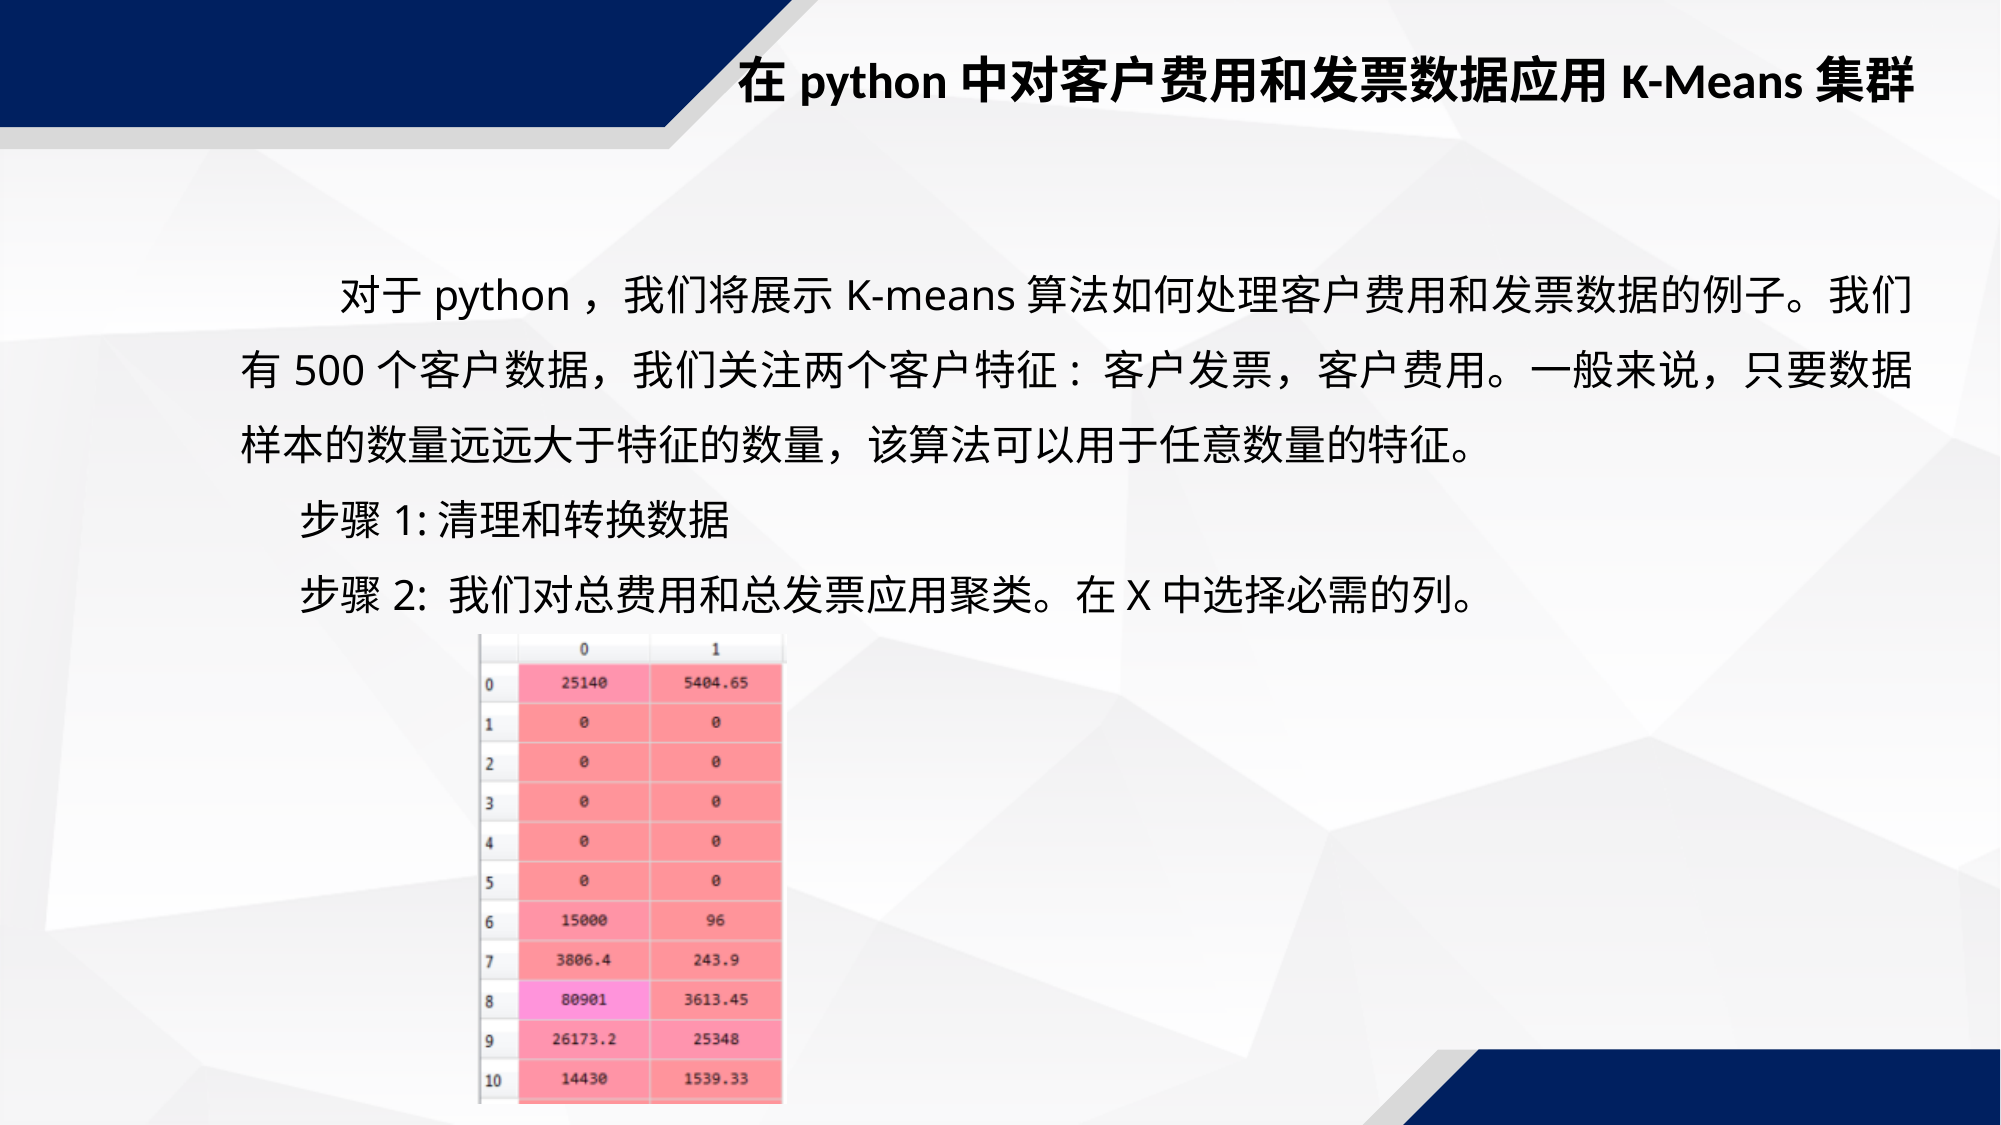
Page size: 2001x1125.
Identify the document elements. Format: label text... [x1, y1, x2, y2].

text_box 在python中对客户费用和发票数据应用K-Means集群 [659, 41, 1994, 116]
picture [0, 0, 2001, 1125]
text_box 对于python，我们将展示K-means算法如何处理客户费用和发票数据的例子。我们有500个客户数据，我们关注两个客户特征: 客户发票，客户费用。一般来说，只要数据样本的数量远远大于特征的数量，该算法可以用于任意数量的特征。 步骤1:清理和转换数据 步骤2: 我们对总费用和总发票应用聚类。在X中选择必需的列。 [226, 236, 1941, 694]
